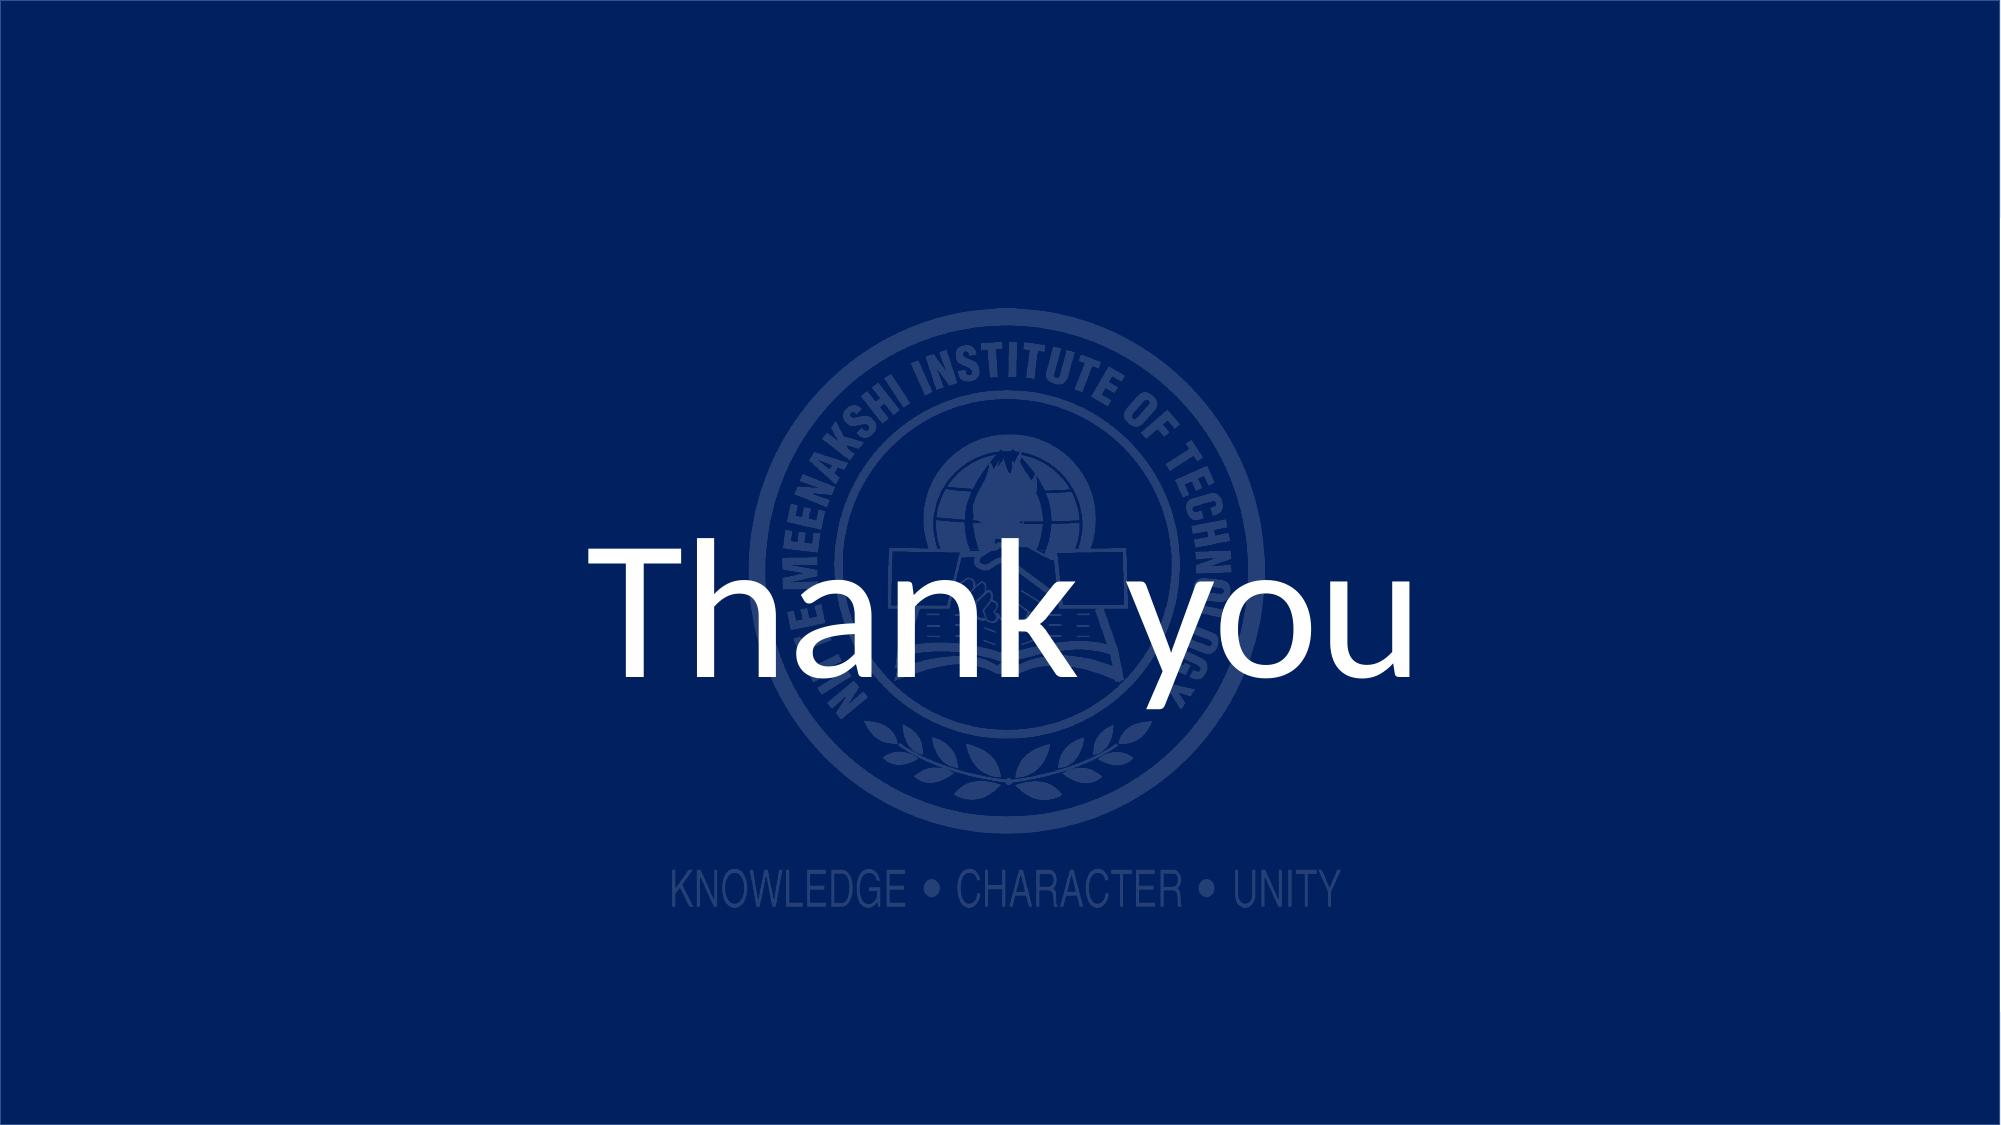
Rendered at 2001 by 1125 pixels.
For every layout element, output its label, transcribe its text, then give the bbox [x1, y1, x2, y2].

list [648, 258, 1363, 973]
text_box Thank you [1367, 469, 1469, 725]
text_box [0, 0, 2000, 1125]
text_box Thank you [541, 469, 643, 725]
